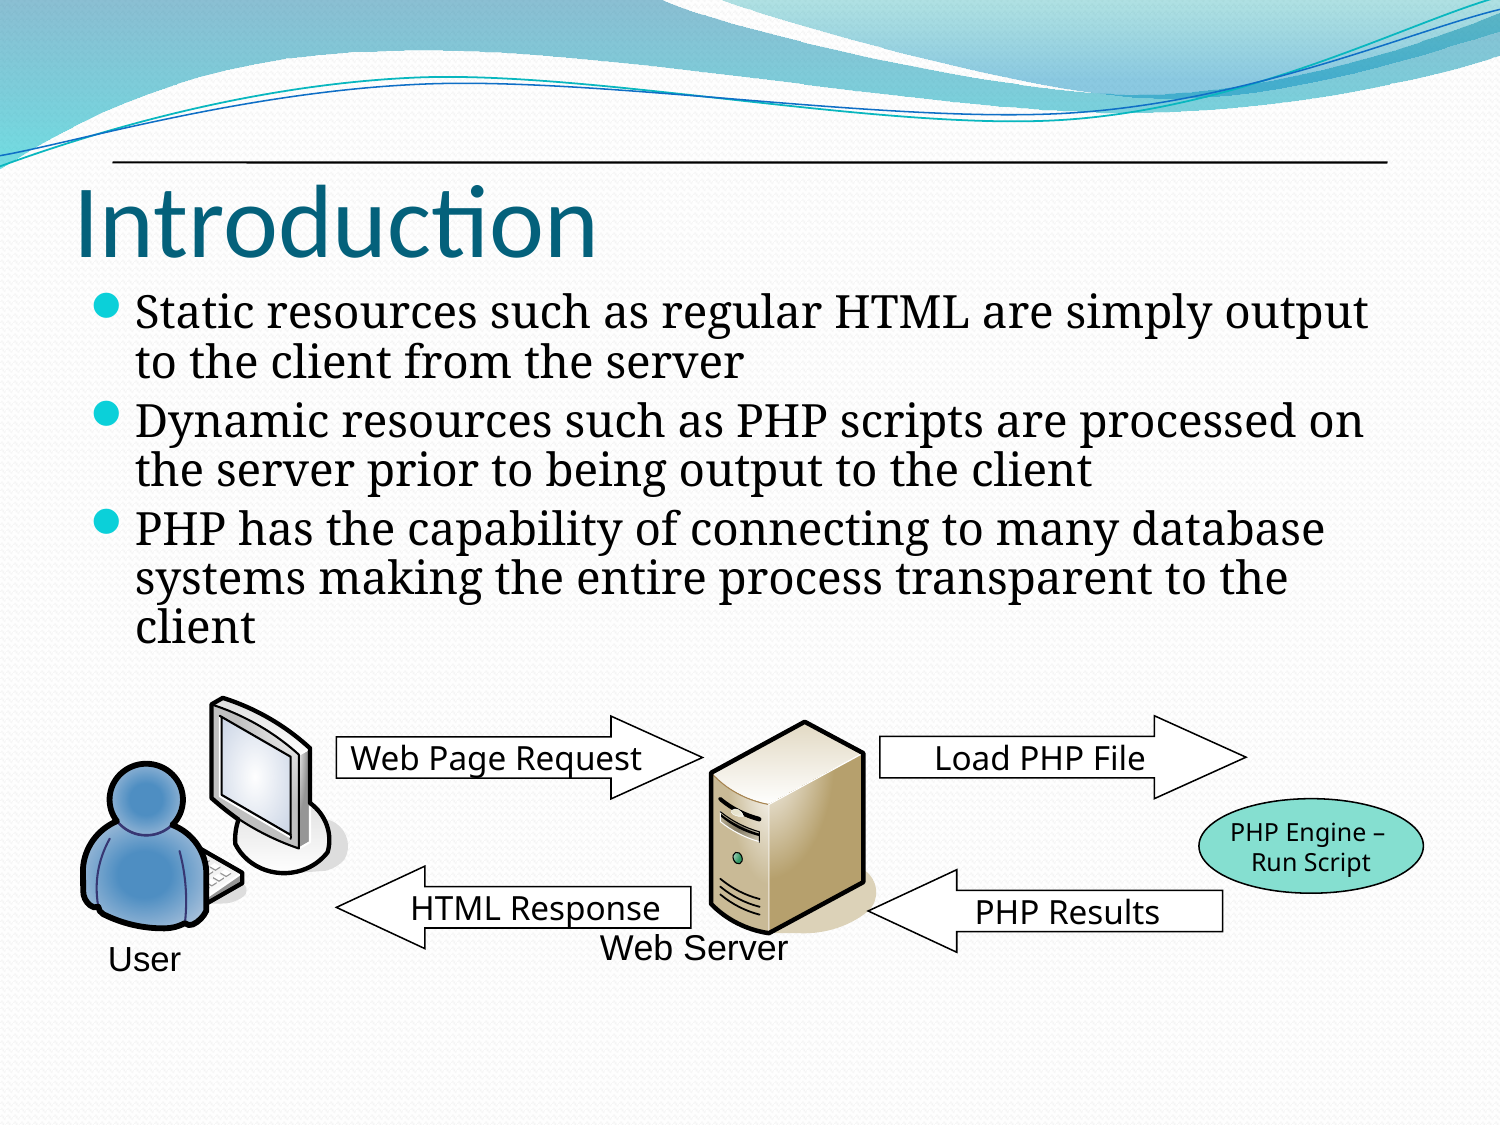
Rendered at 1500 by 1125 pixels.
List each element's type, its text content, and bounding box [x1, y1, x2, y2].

text_box PHP Engine – Run Script [1198, 798, 1424, 894]
text_box HTML Response [359, 866, 589, 949]
picture [596, 715, 880, 976]
title Introduction [73, 66, 1312, 279]
text_box Load PHP File [887, 715, 1247, 799]
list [76, 692, 352, 986]
text_box Web Page Request [359, 736, 589, 779]
text_box PHP Results [887, 869, 1223, 953]
list Static resources such as regular HTML are simply output to the client from the server Dynamic resources such as PHP scripts are processed on the server prior to being output to the client PHP has the capability of connecting to many database systems making the entire process transparent to the client [75, 282, 1425, 632]
